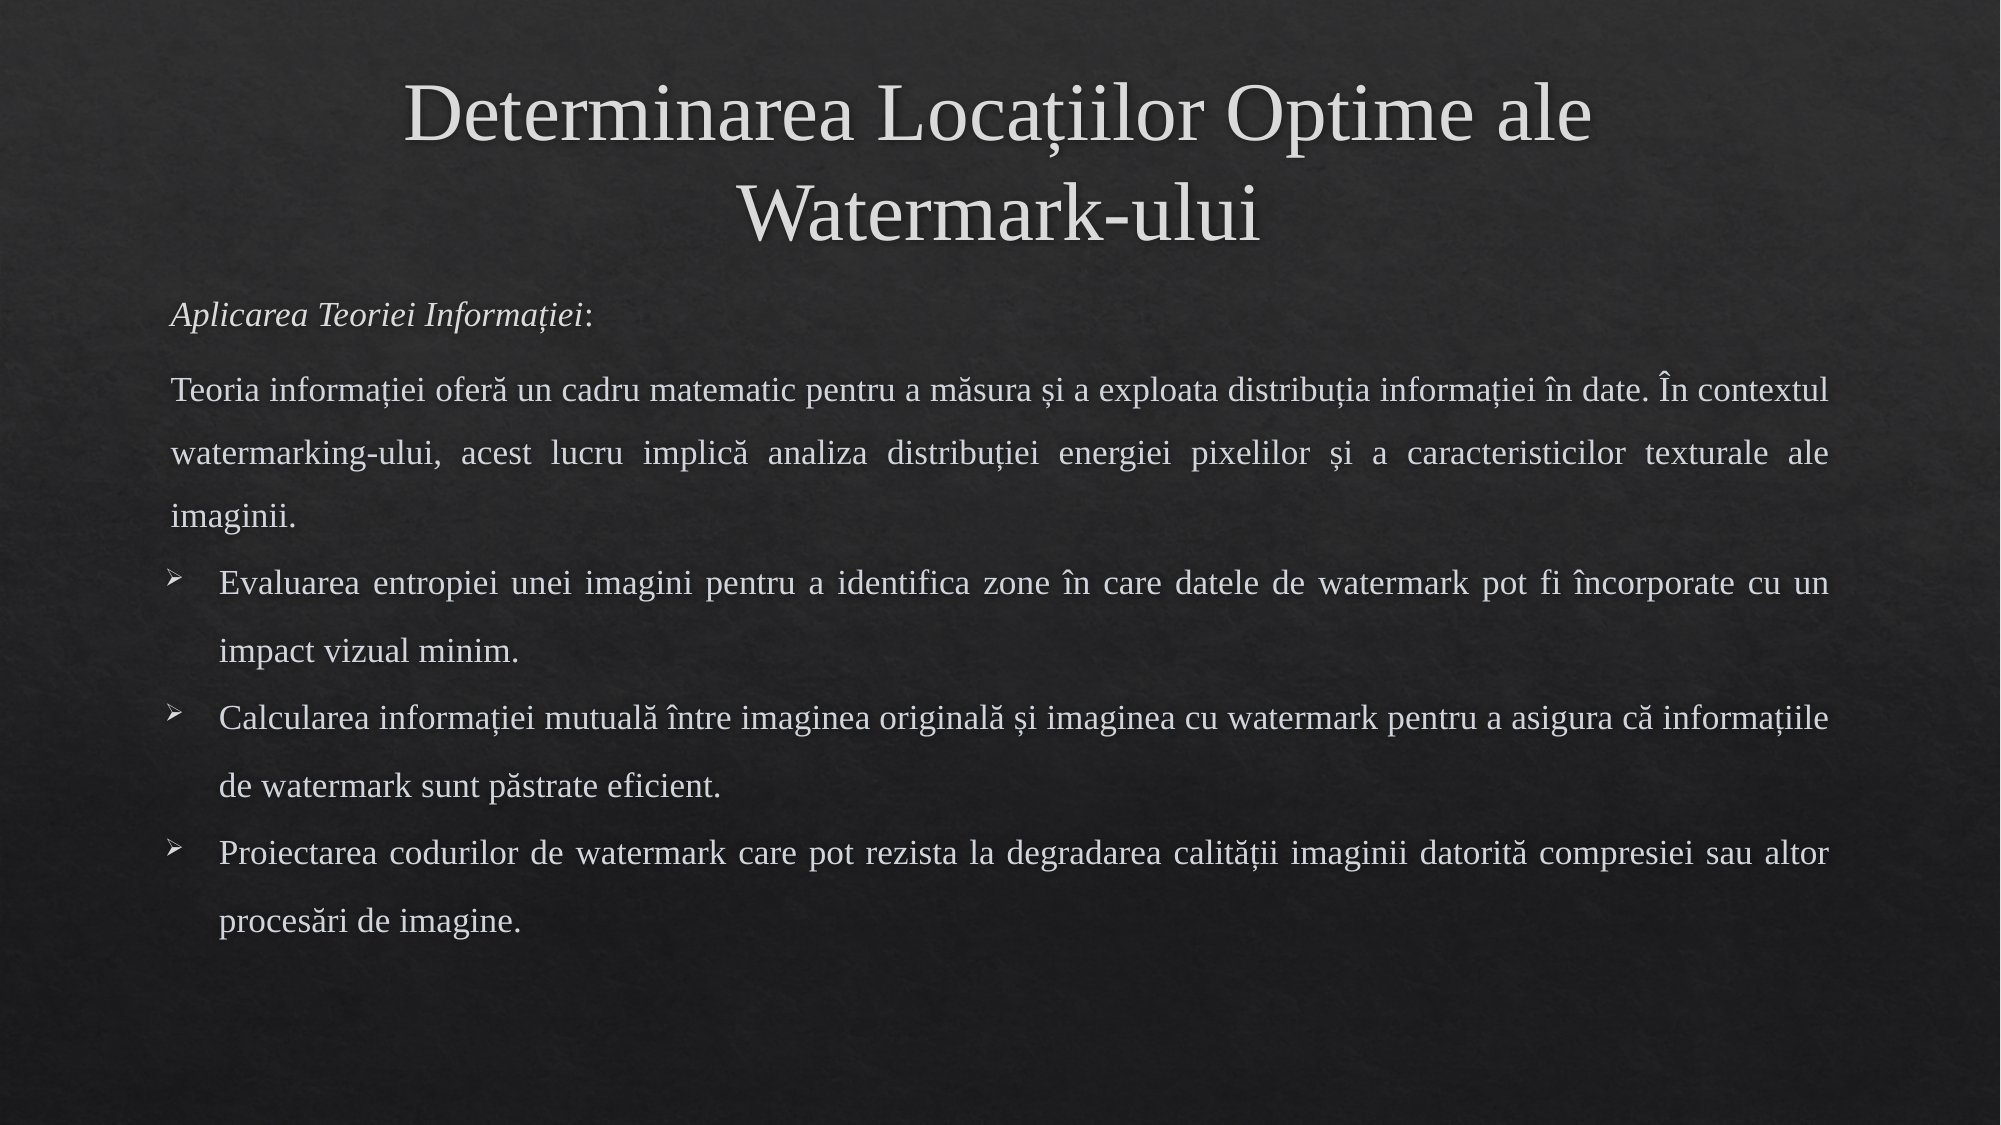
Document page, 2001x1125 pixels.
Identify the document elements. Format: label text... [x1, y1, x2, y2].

list Aplicarea Teoriei Informației: Teoria informației oferă un cadru matematic pentru a măsura și a exploata distribuția informației în date. În contextul watermarking-ului, acest lucru implică analiza distribuției energiei pixelilor și a caracteristicilor texturale ale imaginii. Evaluarea entropiei unei imagini pentru a identifica zone în care datele de watermark pot fi încorporate cu un impact vizual minim. Calcularea informației mutuală între imaginea originală și imaginea cu watermark pentru a asigura că informațiile de watermark sunt păstrate eficient. Proiectarea codurilor de watermark care pot rezista la degradarea calității imaginii datorită compresiei sau altor procesări de imagine. [149, 284, 1849, 950]
title Determinarea Locațiilor Optime ale Watermark-ului [192, 85, 1806, 229]
